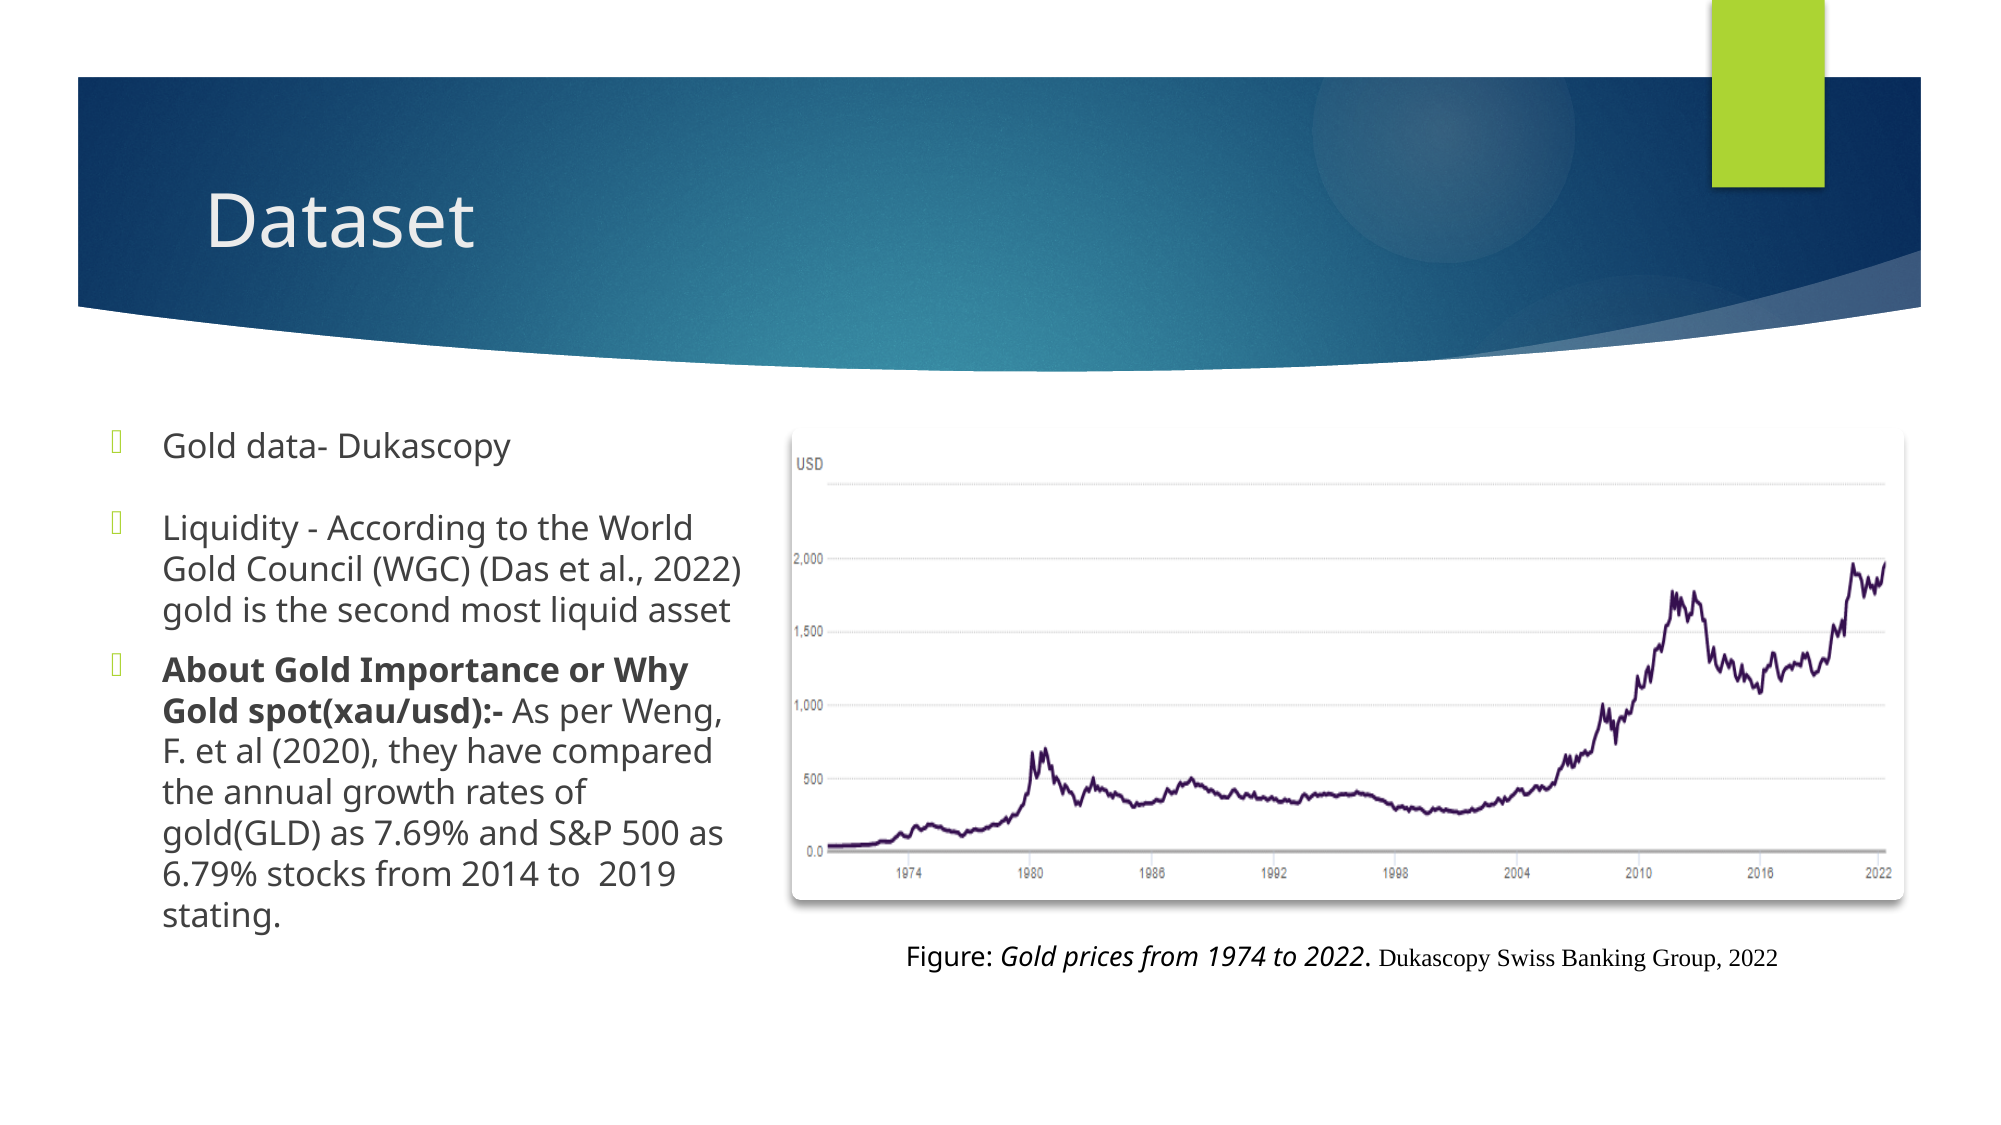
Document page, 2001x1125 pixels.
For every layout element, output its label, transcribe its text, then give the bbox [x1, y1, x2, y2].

text_box Figure: Gold prices from 1974 to 2022. Dukascopy Swiss Banking Group, 2022 [813, 924, 1872, 987]
list Gold data- Dukascopy Liquidity - According to the World Gold Council (WGC) (Das et al., 2022) gold is the second most liquid asset About Gold Importance or Why Gold spot(xau/usd):- As per Weng, F. et al (2020), they have compared the annual growth rates of gold(GLD) as 7.69% and S&P 500 as 6.79% stocks from 2014 to 2019 stating. [95, 381, 761, 988]
picture [791, 427, 1905, 901]
title Dataset [189, 159, 1627, 276]
